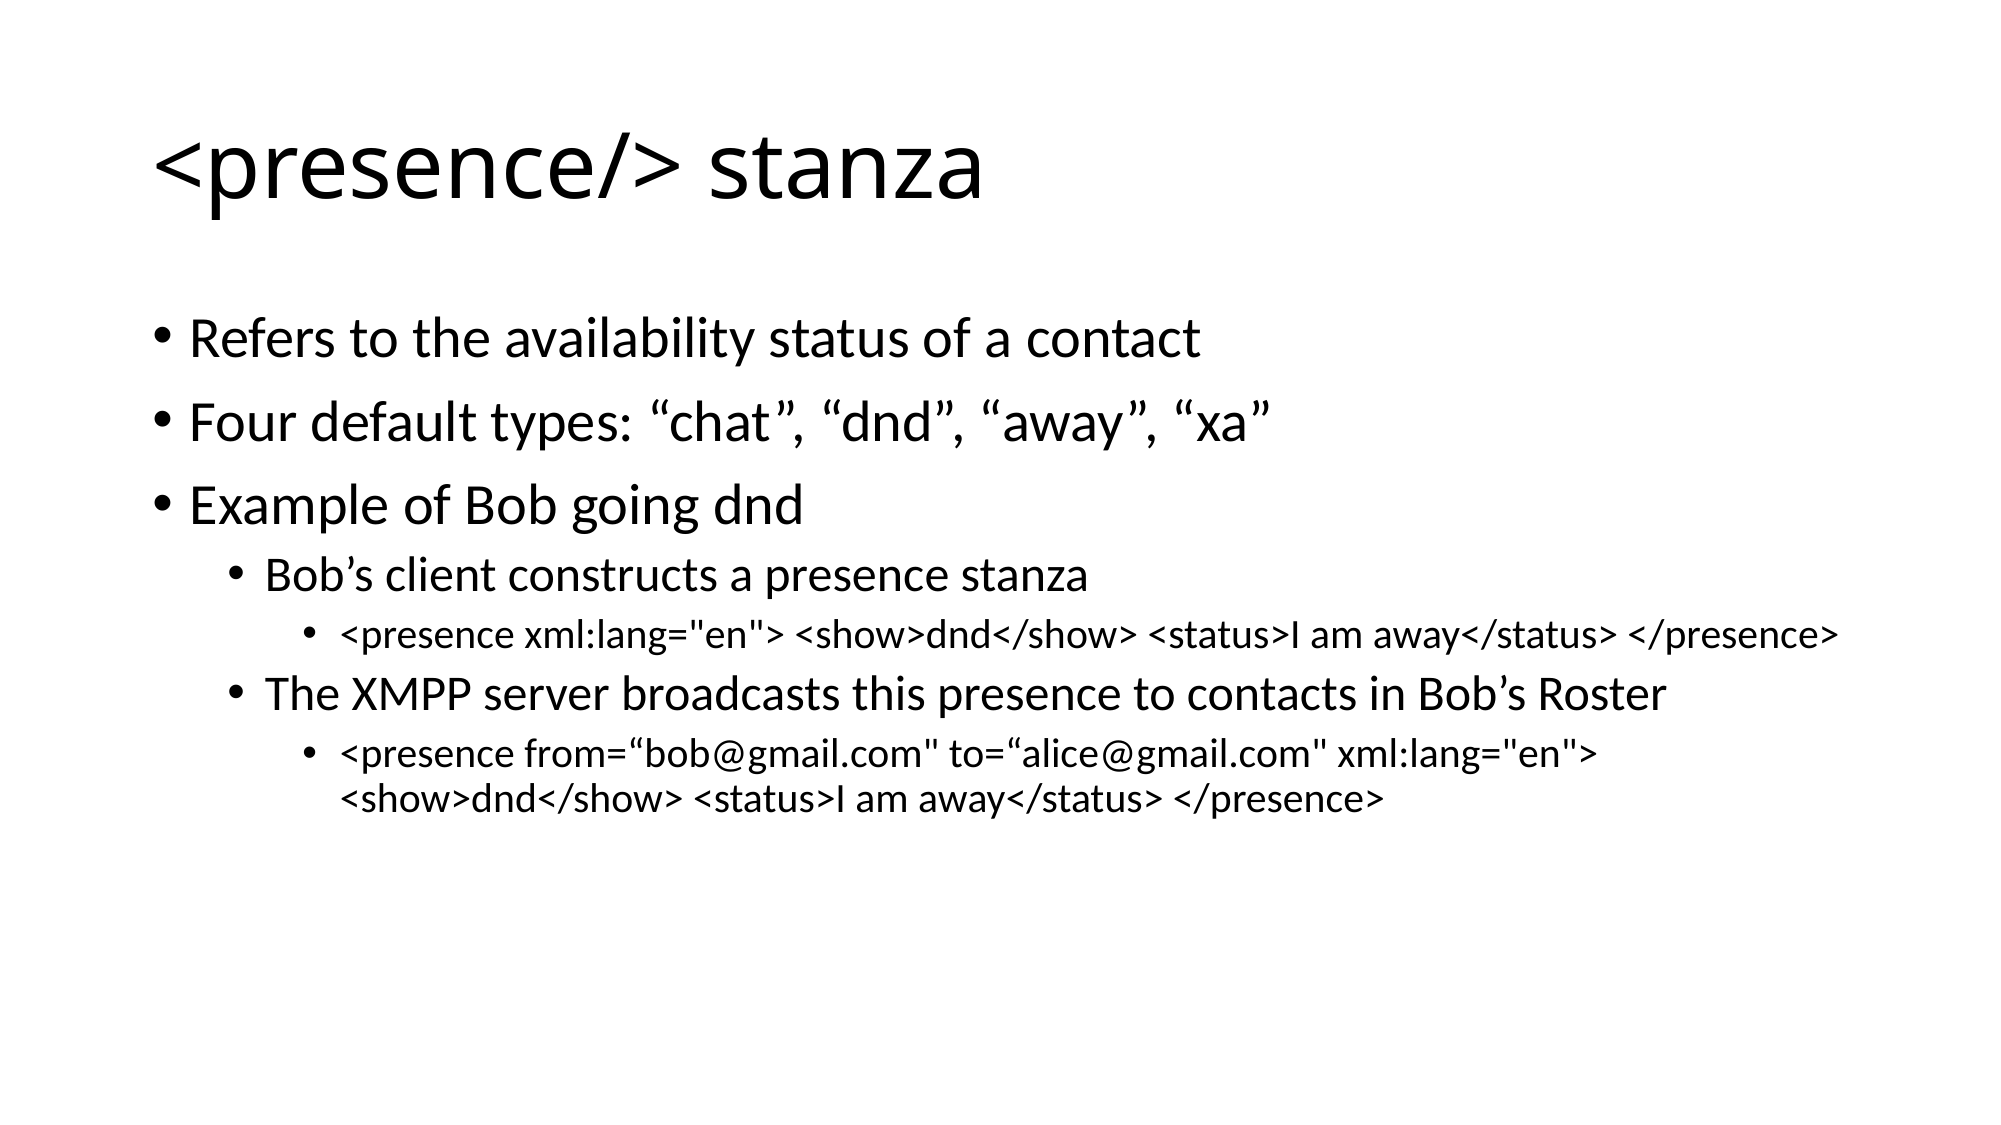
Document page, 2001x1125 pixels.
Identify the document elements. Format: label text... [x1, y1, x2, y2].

title <presence/> stanza [137, 59, 1863, 278]
list Refers to the availability status of a contact Four default types: “chat”, “dnd”, “away”, “xa” Example of Bob going dnd Bob’s client constructs a presence stanza <presence xml:lang="en"> <show>dnd</show> <status>I am away</status> </presence> The XMPP server broadcasts this presence to contacts in Bob’s Roster <presence from=“bob@gmail.com" to=“alice@gmail.com" xml:lang="en"> <show>dnd</show> <status>I am away</status> </presence> [137, 299, 1863, 1014]
